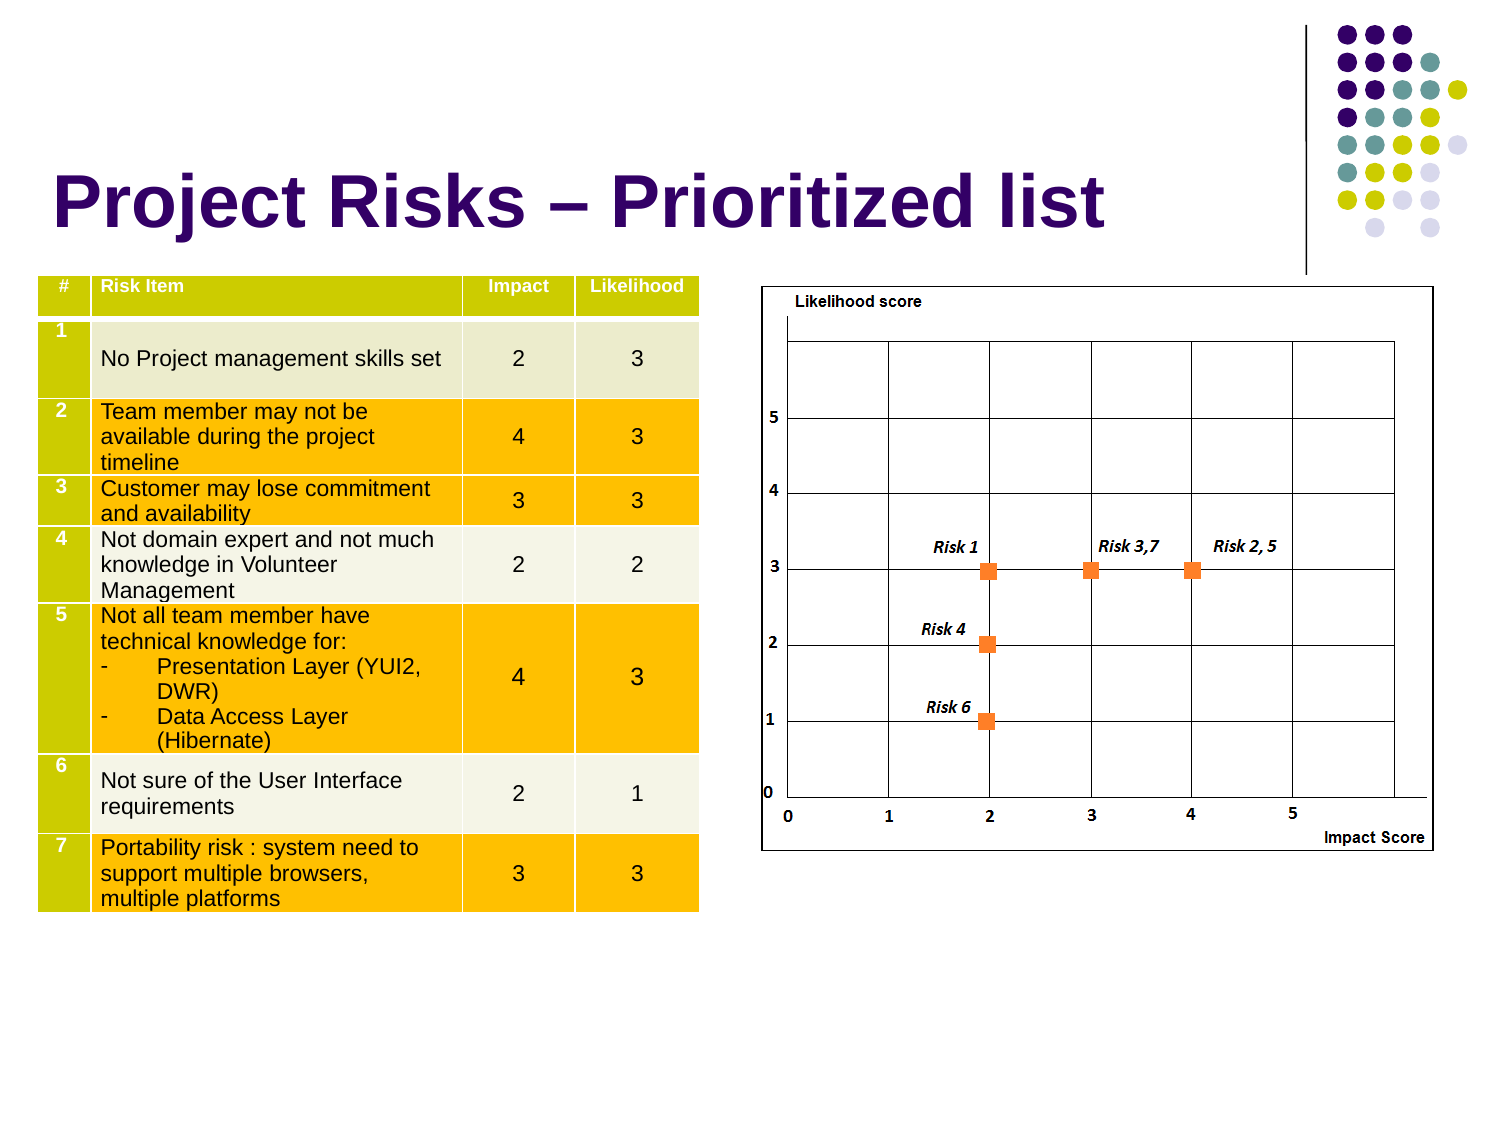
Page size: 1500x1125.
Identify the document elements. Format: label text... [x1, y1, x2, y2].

table_cell 4 [463, 399, 574, 474]
table_cell 3 [576, 476, 699, 525]
table_cell 2 [463, 322, 574, 398]
table_cell 3 [463, 476, 574, 525]
table_cell Not domain expert and not much knowledge in Volunteer Management [92, 527, 462, 602]
table_cell 3 [576, 834, 699, 912]
table_cell Team member may not be available during the project timeline [92, 399, 462, 474]
table_cell 2 [463, 527, 574, 602]
table_cell 7 [38, 834, 90, 912]
table_cell 6 [38, 755, 90, 833]
table_cell 1 [38, 322, 90, 398]
table_cell 4 [38, 527, 90, 602]
table_cell 5 [38, 604, 90, 753]
table_cell 3 [463, 834, 574, 912]
table_header Impact [463, 276, 574, 316]
table_cell 2 [463, 755, 574, 833]
table_cell Customer may lose commitment and availability [92, 476, 462, 525]
table_cell 3 [576, 322, 699, 398]
table_cell Portability risk : system need to support multiple browsers, multiple platforms [92, 834, 462, 912]
table_cell 2 [38, 399, 90, 474]
table_cell 4 [463, 604, 574, 753]
table_header Risk Item [92, 276, 462, 316]
table_header Likelihood [576, 276, 699, 316]
table_cell 1 [576, 755, 699, 833]
table_cell Not all team member have technical knowledge for: Presentation Layer (YUI2, DWR) Data Access Layer (Hibernate) [92, 604, 462, 753]
picture [762, 287, 1433, 851]
table_cell 3 [576, 604, 699, 753]
title Project Risks – Prioritized list [37, 37, 1301, 251]
table_cell 3 [576, 399, 699, 474]
table_cell 2 [576, 527, 699, 602]
table_cell 3 [38, 476, 90, 525]
table_header # [38, 276, 90, 316]
table_cell Not sure of the User Interface requirements [92, 755, 462, 833]
table_cell No Project management skills set [92, 322, 462, 398]
